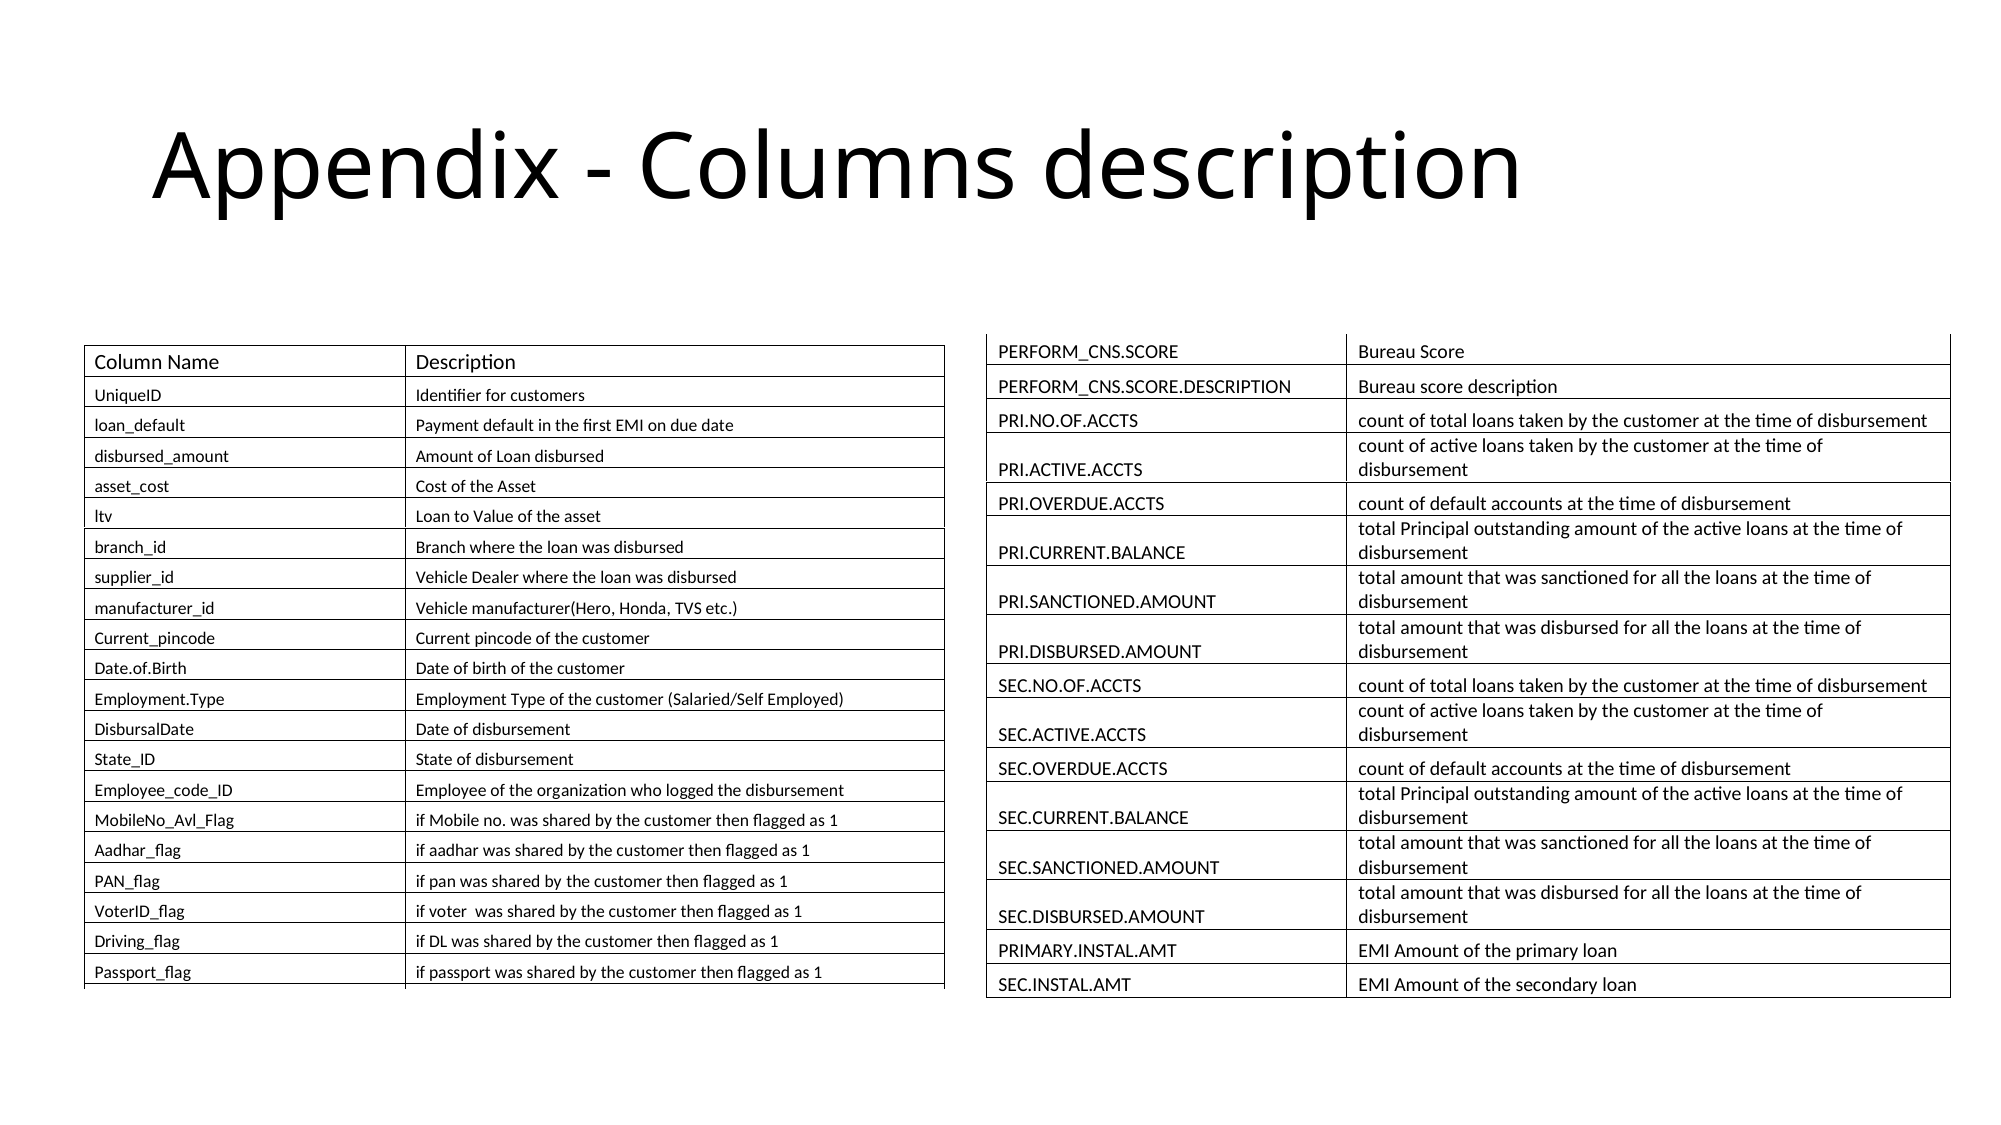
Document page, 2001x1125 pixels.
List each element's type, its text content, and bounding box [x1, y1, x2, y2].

picture [83, 334, 2000, 1000]
title Appendix - Columns description [137, 59, 1863, 278]
